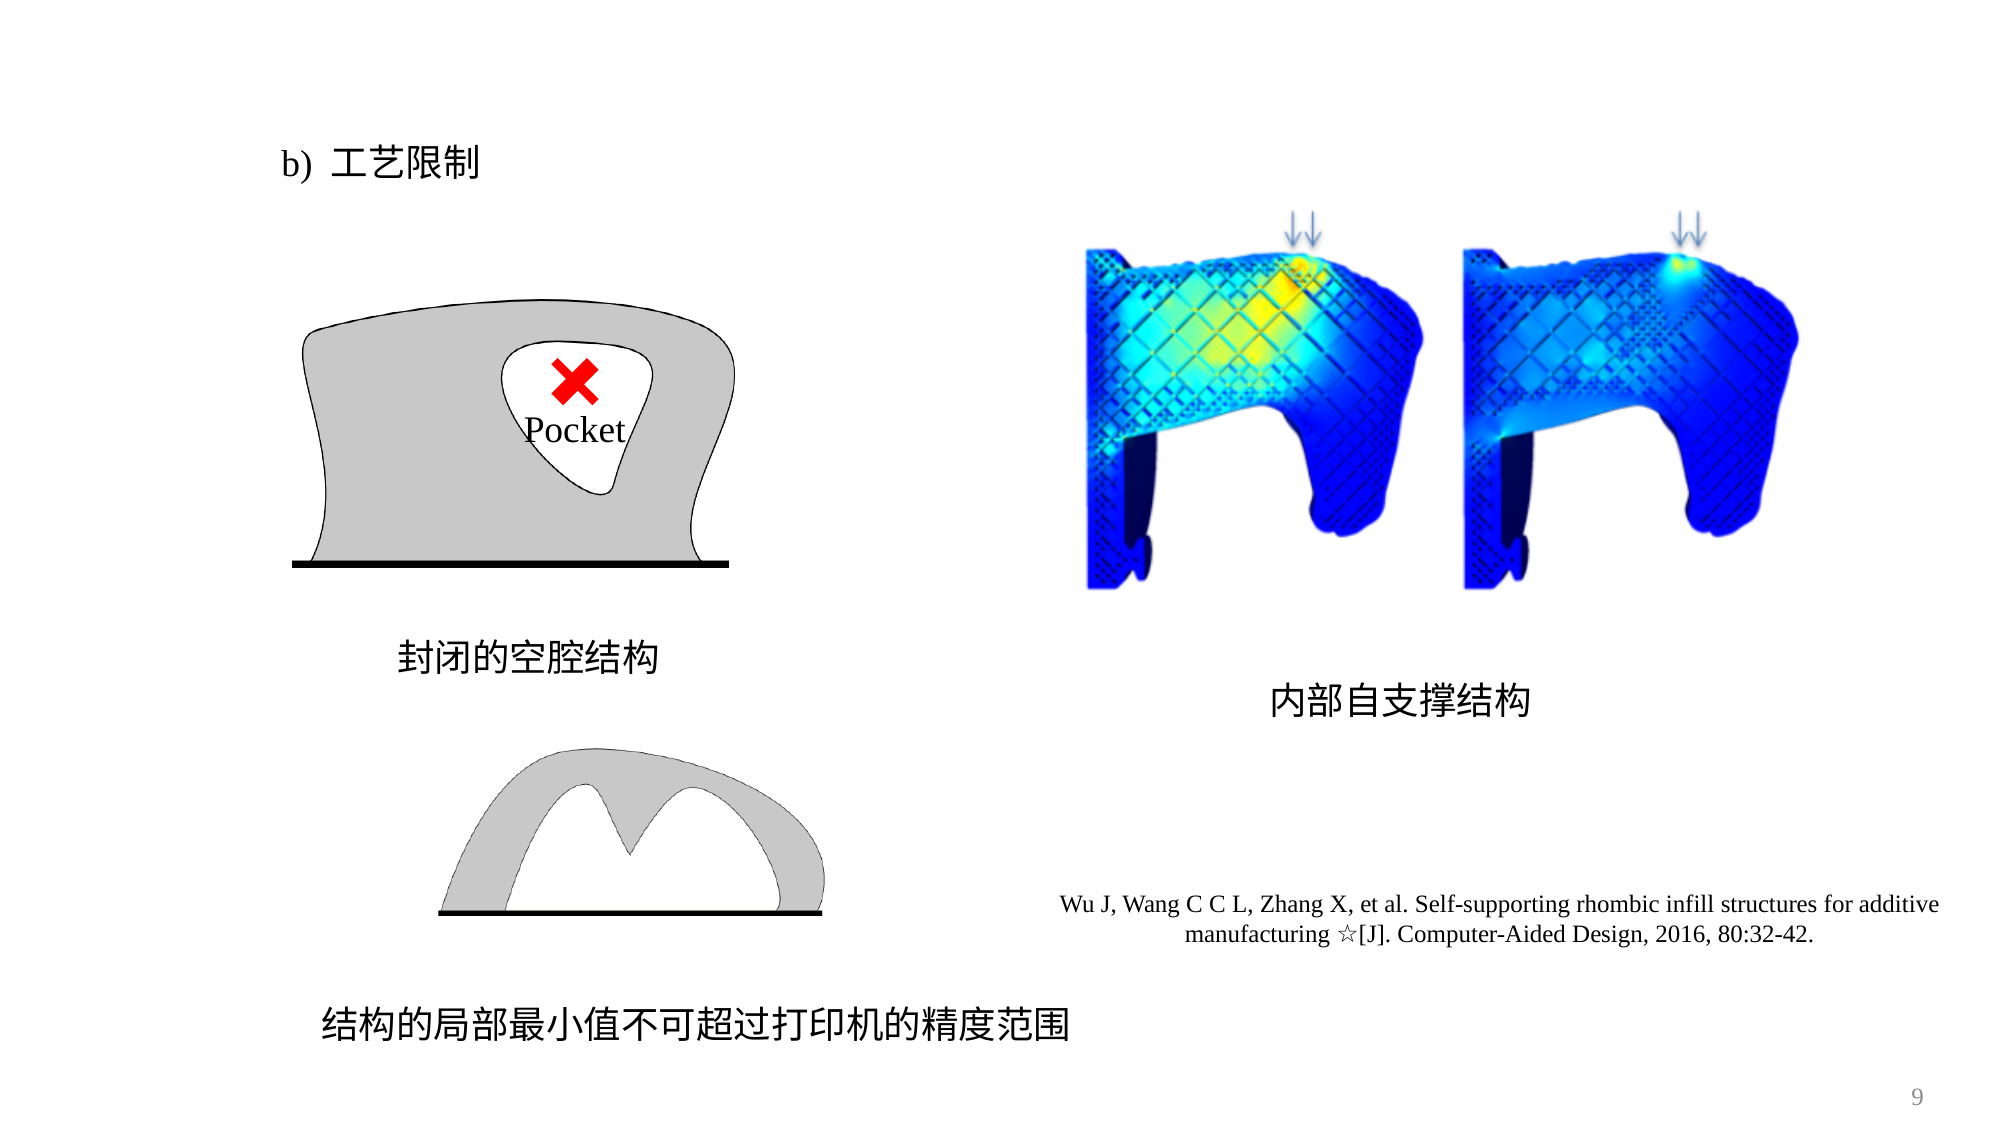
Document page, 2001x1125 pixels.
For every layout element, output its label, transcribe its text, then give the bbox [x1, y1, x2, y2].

slide_number 9 [1472, 1077, 1939, 1113]
text_box 内部自支撑结构 [1254, 669, 1547, 730]
text_box 结构的局部最小值不可超过打印机的精度范围 [306, 993, 1087, 1054]
text_box Wu J, Wang C C L, Zhang X, et al. Self-supporting rhombic infill structures for additive manufacturing ☆[J]. Computer-Aided Design, 2016, 80:32-42. [999, 880, 2000, 955]
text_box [291, 299, 735, 568]
text_box 封闭的空腔结构 [382, 626, 675, 687]
picture [438, 729, 827, 916]
picture [996, 184, 1805, 608]
text_box b) 工艺限制 [266, 131, 496, 191]
